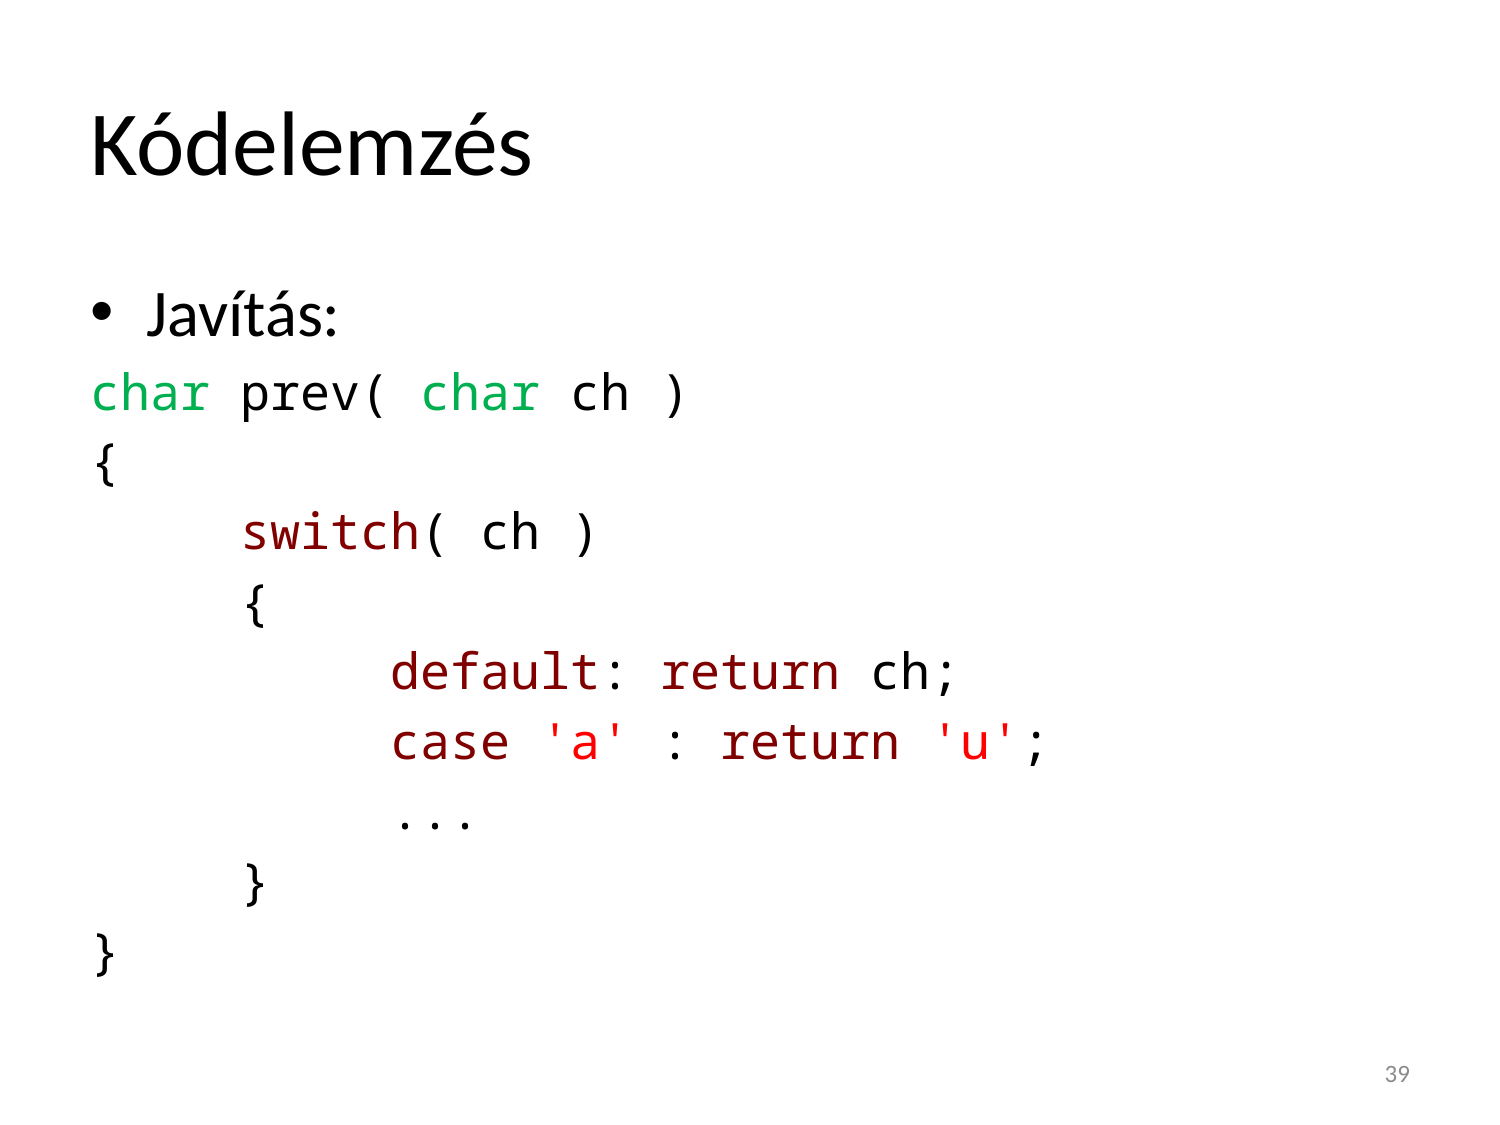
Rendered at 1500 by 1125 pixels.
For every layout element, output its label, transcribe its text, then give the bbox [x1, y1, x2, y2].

list Javítás: char prev( char ch ) { switch( ch ) { default: return ch; case 'a' : return 'u'; ... } } [75, 262, 1425, 1005]
slide_number 39 [1074, 1042, 1425, 1103]
title Kódelemzés [75, 45, 1425, 233]
